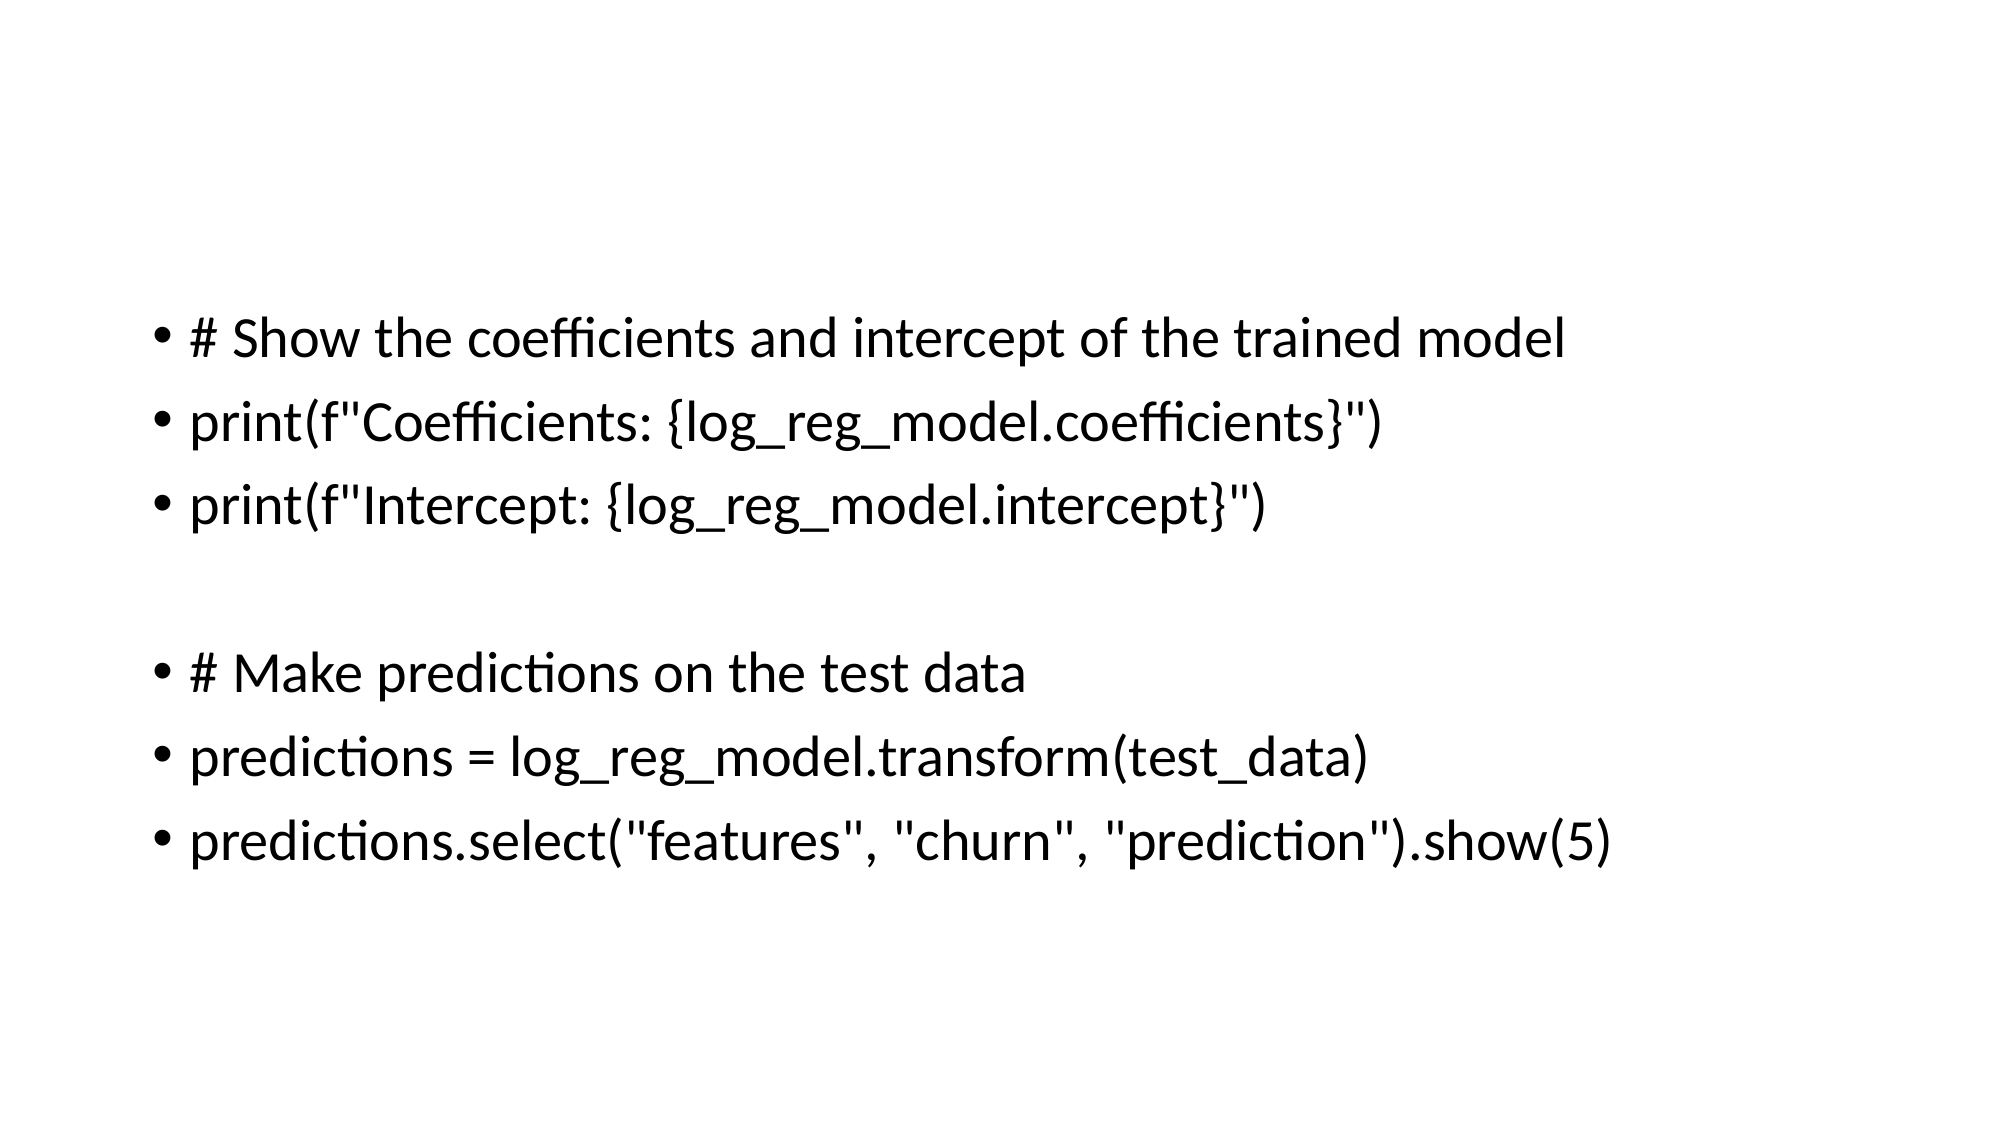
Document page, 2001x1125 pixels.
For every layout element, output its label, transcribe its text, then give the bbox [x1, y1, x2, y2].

list # Show the coefficients and intercept of the trained model print(f"Coefficients: {log_reg_model.coefficients}") print(f"Intercept: {log_reg_model.intercept}") # Make predictions on the test data predictions = log_reg_model.transform(test_data) predictions.select("features", "churn", "prediction").show(5) [137, 299, 1863, 1014]
